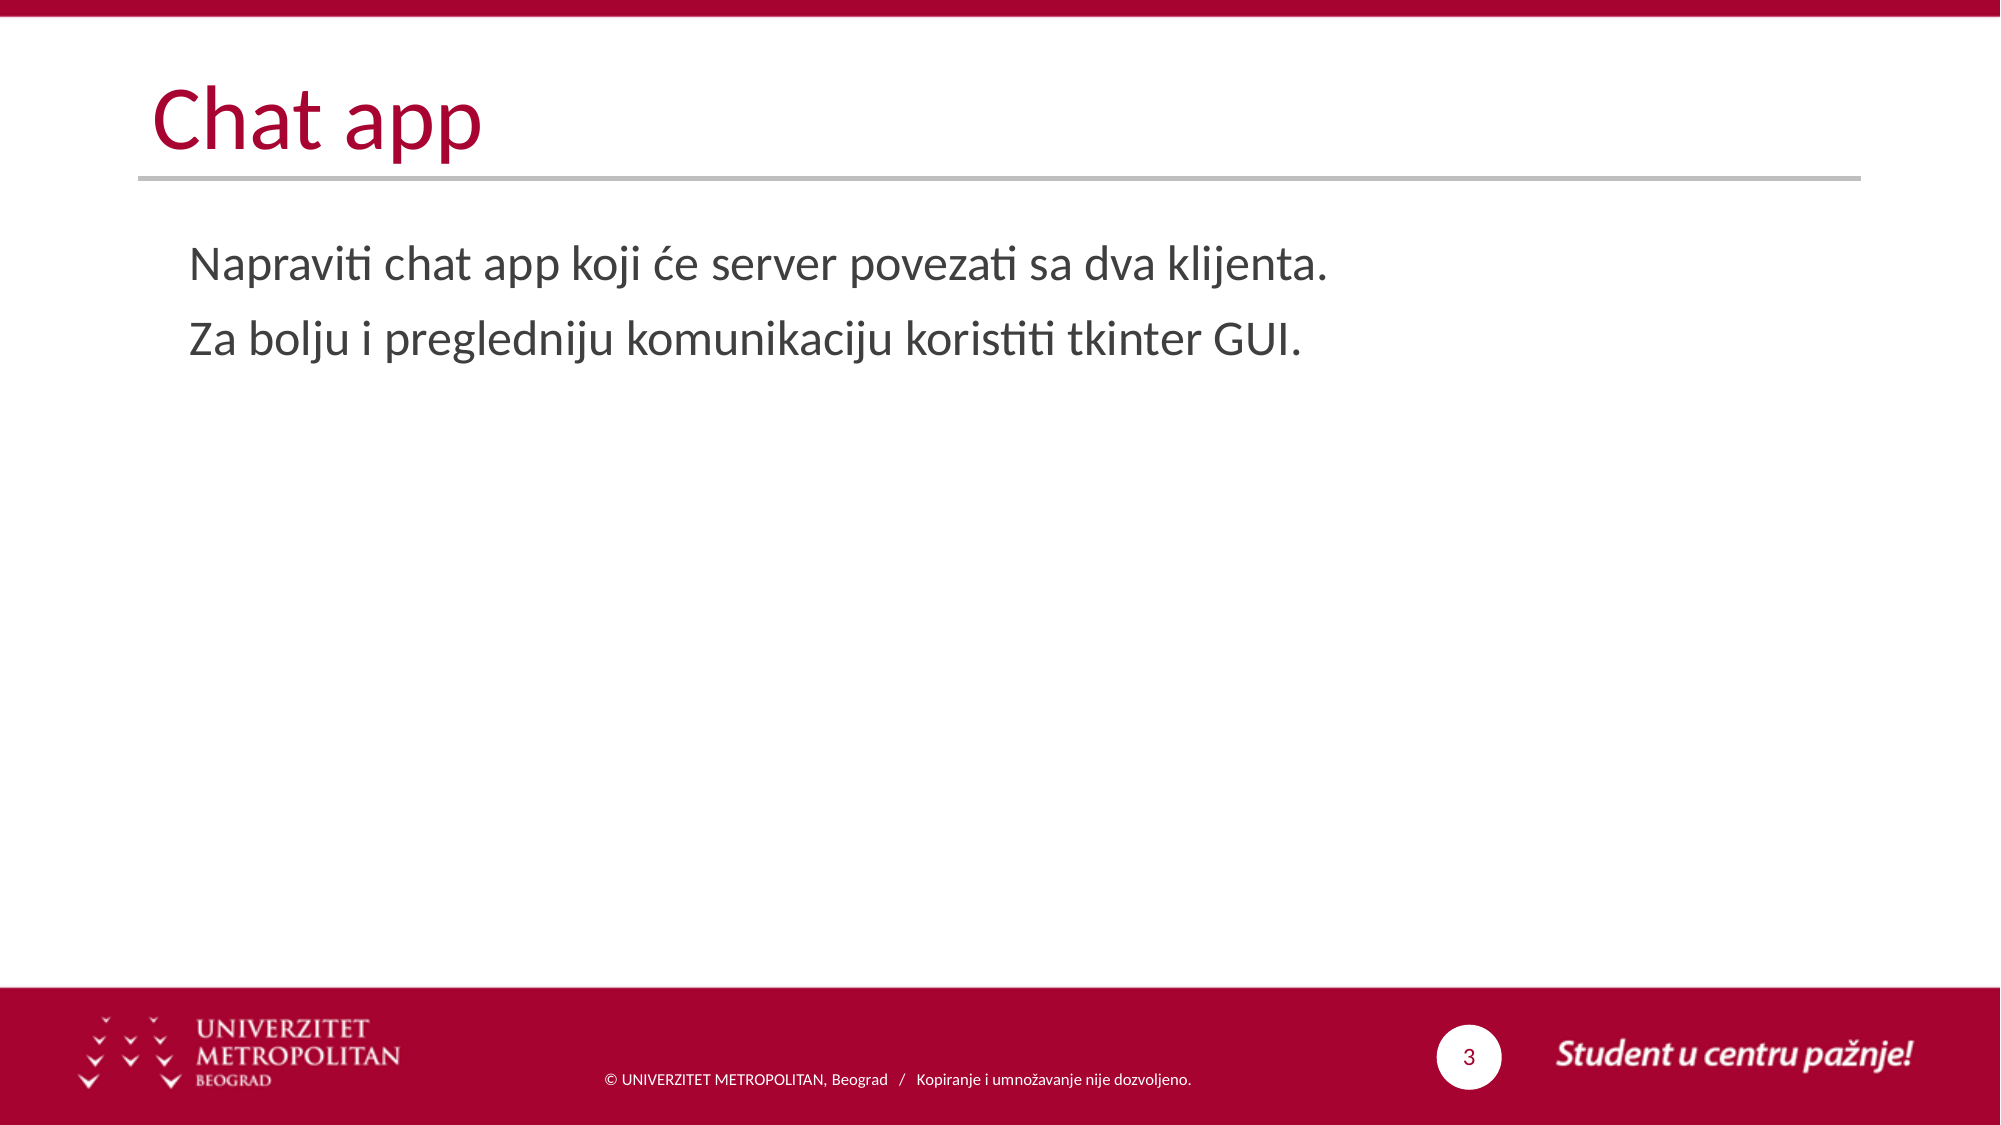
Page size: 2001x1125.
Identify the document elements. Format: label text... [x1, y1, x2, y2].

list Napraviti chat app koji će server povezati sa dva klijenta. Za bolju i pregledniju komunikaciju koristiti tkinter GUI. [137, 230, 1863, 944]
title Chat app [137, 63, 1863, 202]
picture [0, 0, 2000, 1125]
